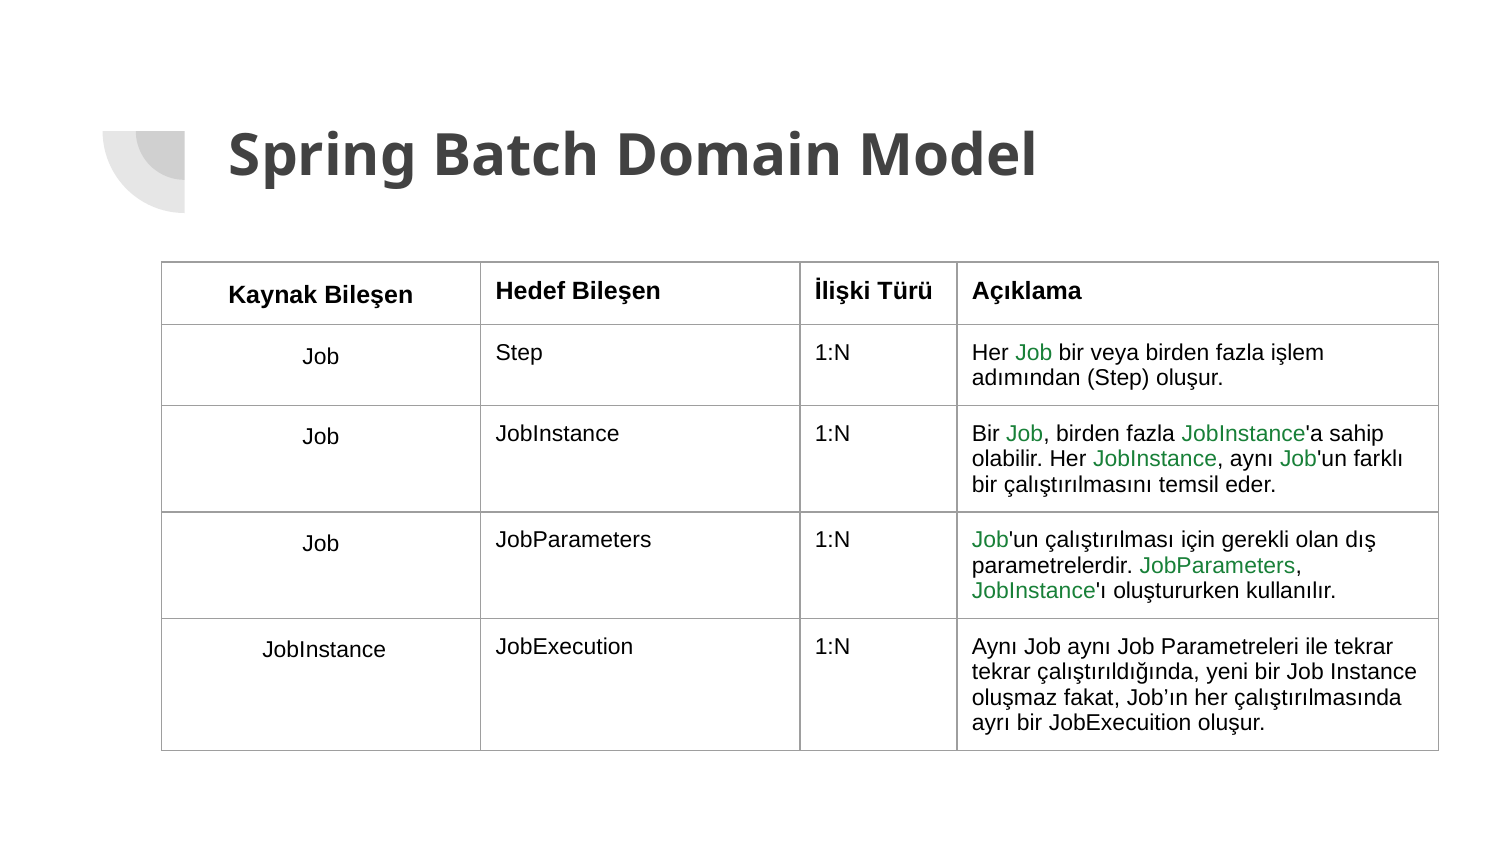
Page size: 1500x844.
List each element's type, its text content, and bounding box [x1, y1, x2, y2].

table_cell 1:N [801, 513, 956, 618]
table_cell Aynı Job aynı Job Parametreleri ile tekrar tekrar çalıştırıldığında, yeni bir Job Instance oluşmaz fakat, Job’ın her çalıştırılmasında ayrı bir JobExecuition oluşur. [958, 619, 1438, 750]
table_header İlişki Türü [801, 263, 956, 324]
table_cell 1:N [801, 325, 956, 405]
table_cell Job'un çalıştırılması için gerekli olan dış parametrelerdir. JobParameters, JobInstance'ı oluştururken kullanılır. [958, 513, 1438, 618]
title Spring Batch Domain Model [213, 98, 1368, 261]
table_cell Bir Job, birden fazla JobInstance'a sahip olabilir. Her JobInstance, aynı Job'un farklı bir çalıştırılmasını temsil eder. [958, 406, 1438, 511]
table_cell Job [162, 406, 480, 511]
table_cell Job [162, 513, 480, 618]
table_header Açıklama [958, 263, 1438, 324]
table_cell JobInstance [162, 619, 480, 750]
table_header Kaynak Bileşen [162, 263, 480, 324]
table_cell JobExecution [481, 619, 799, 750]
table_cell JobInstance [481, 406, 799, 511]
table_cell 1:N [801, 406, 956, 511]
table_header Hedef Bileşen [481, 263, 799, 324]
table_cell Job [162, 325, 480, 405]
table_cell Step [481, 325, 799, 405]
table_cell 1:N [801, 619, 956, 750]
table_cell Her Job bir veya birden fazla işlem adımından (Step) oluşur. [958, 325, 1438, 405]
table_cell JobParameters [481, 513, 799, 618]
